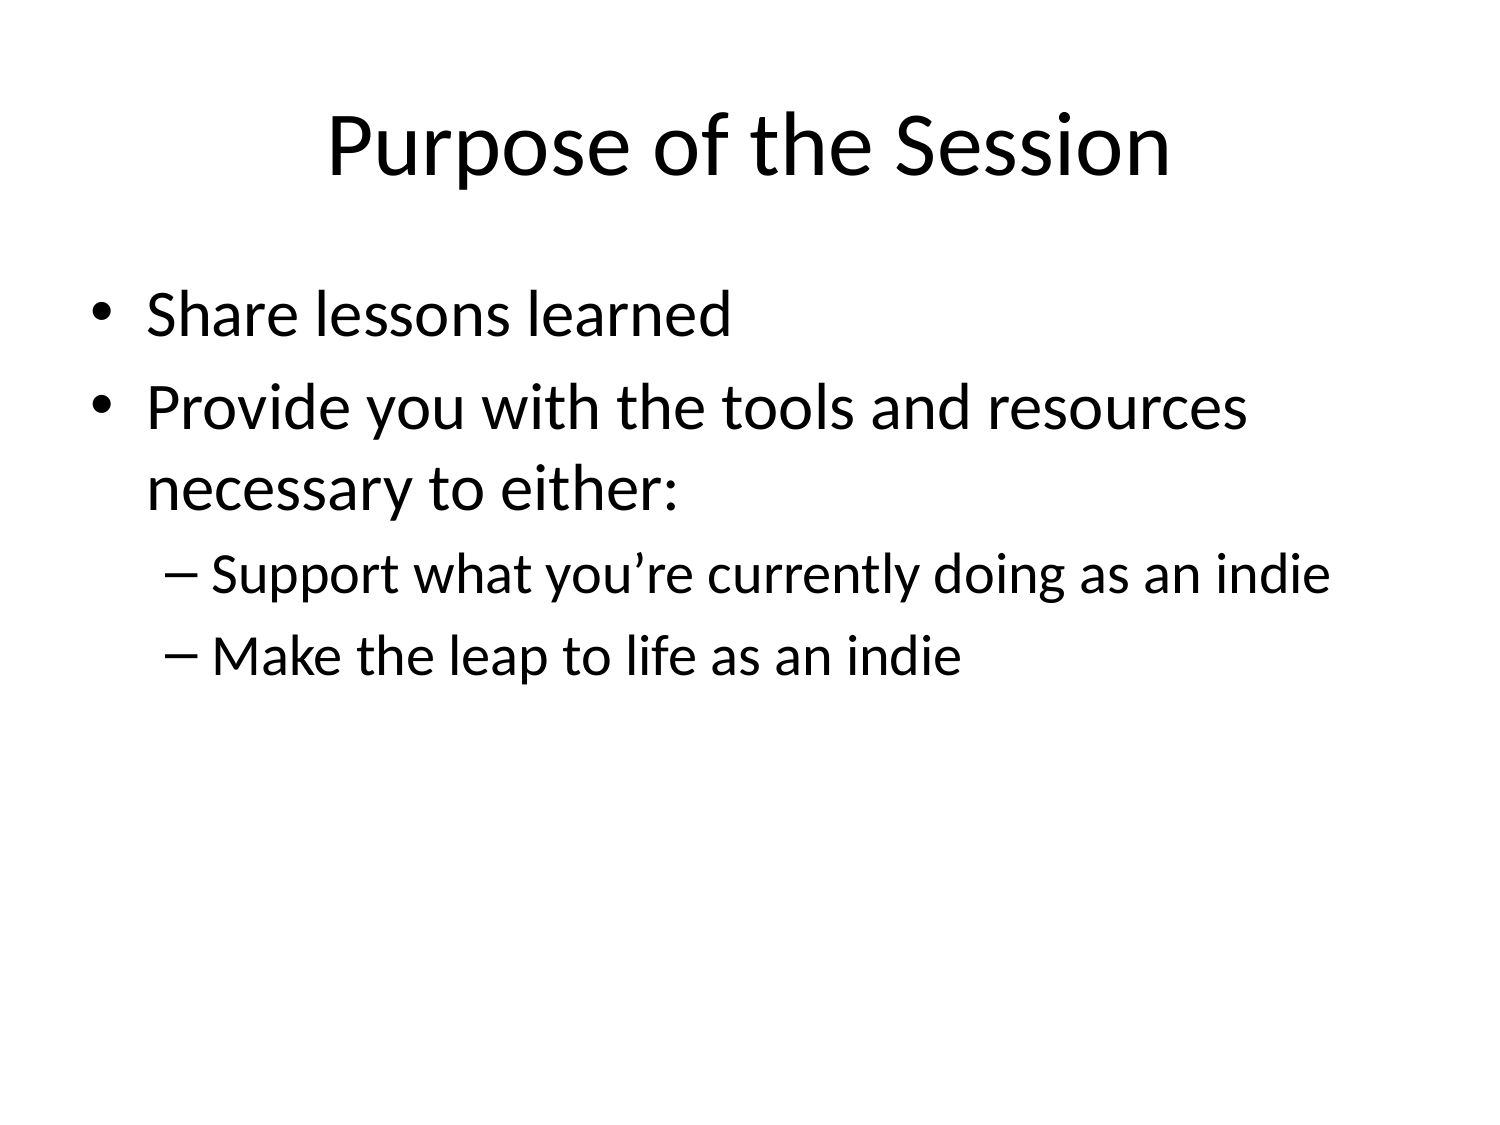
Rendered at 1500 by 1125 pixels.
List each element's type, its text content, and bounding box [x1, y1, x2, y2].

list Share lessons learned Provide you with the tools and resources necessary to either: Support what you’re currently doing as an indie Make the leap to life as an indie [75, 262, 1425, 1005]
title Purpose of the Session [75, 45, 1425, 233]
